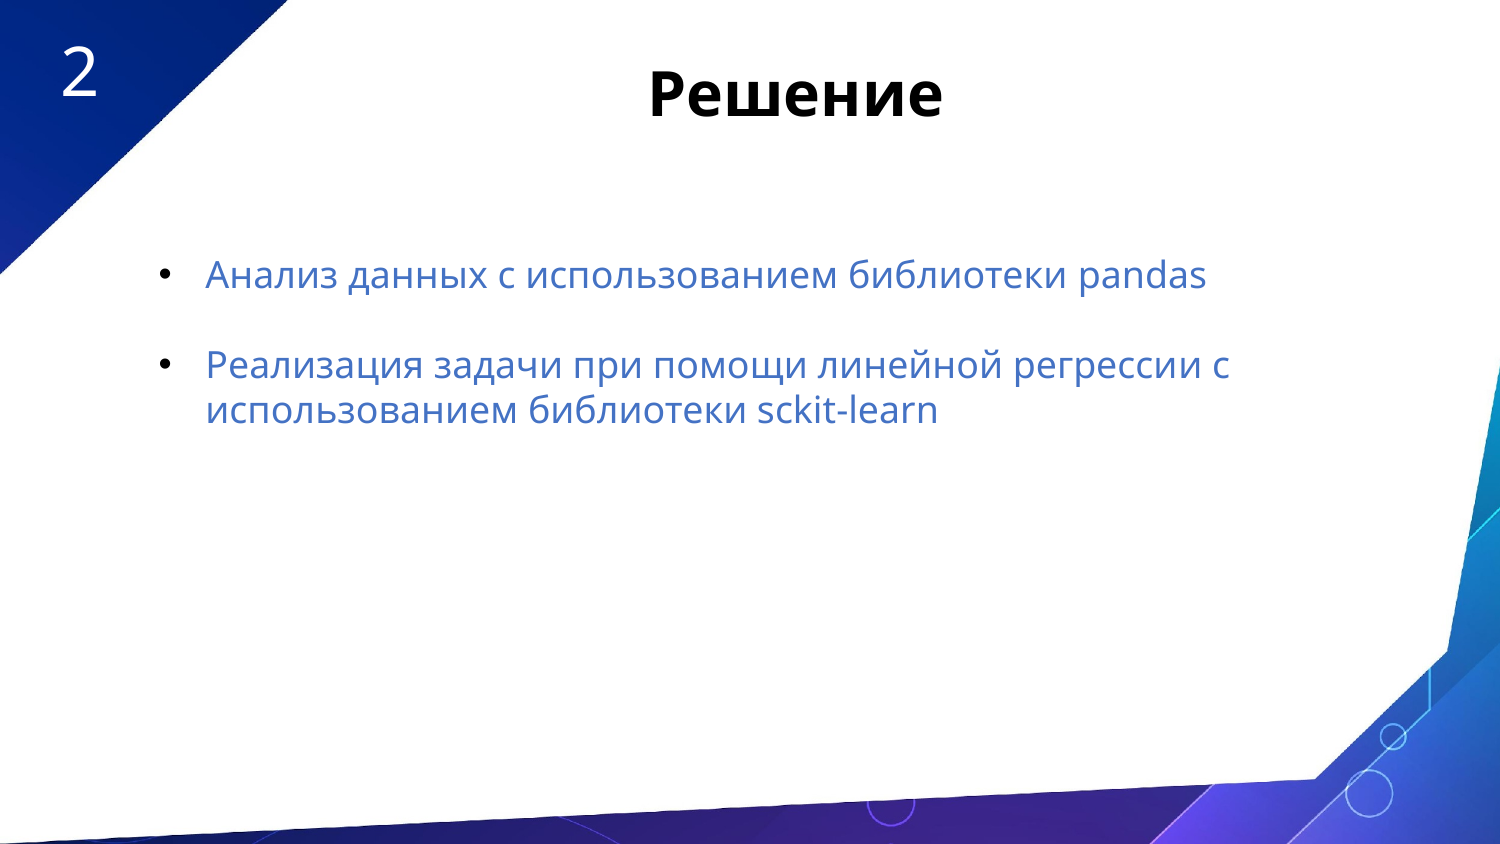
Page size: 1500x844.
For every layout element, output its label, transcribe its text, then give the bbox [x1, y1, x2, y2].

text_box Решение [174, 38, 1418, 140]
picture [0, 0, 1500, 844]
text_box Aнализ данных с использованием библиотеки pandas Реализация задачи при помощи линейной регрессии с использованием библиотеки sckit-learn [143, 236, 1357, 497]
text_box 2 [49, 22, 157, 117]
